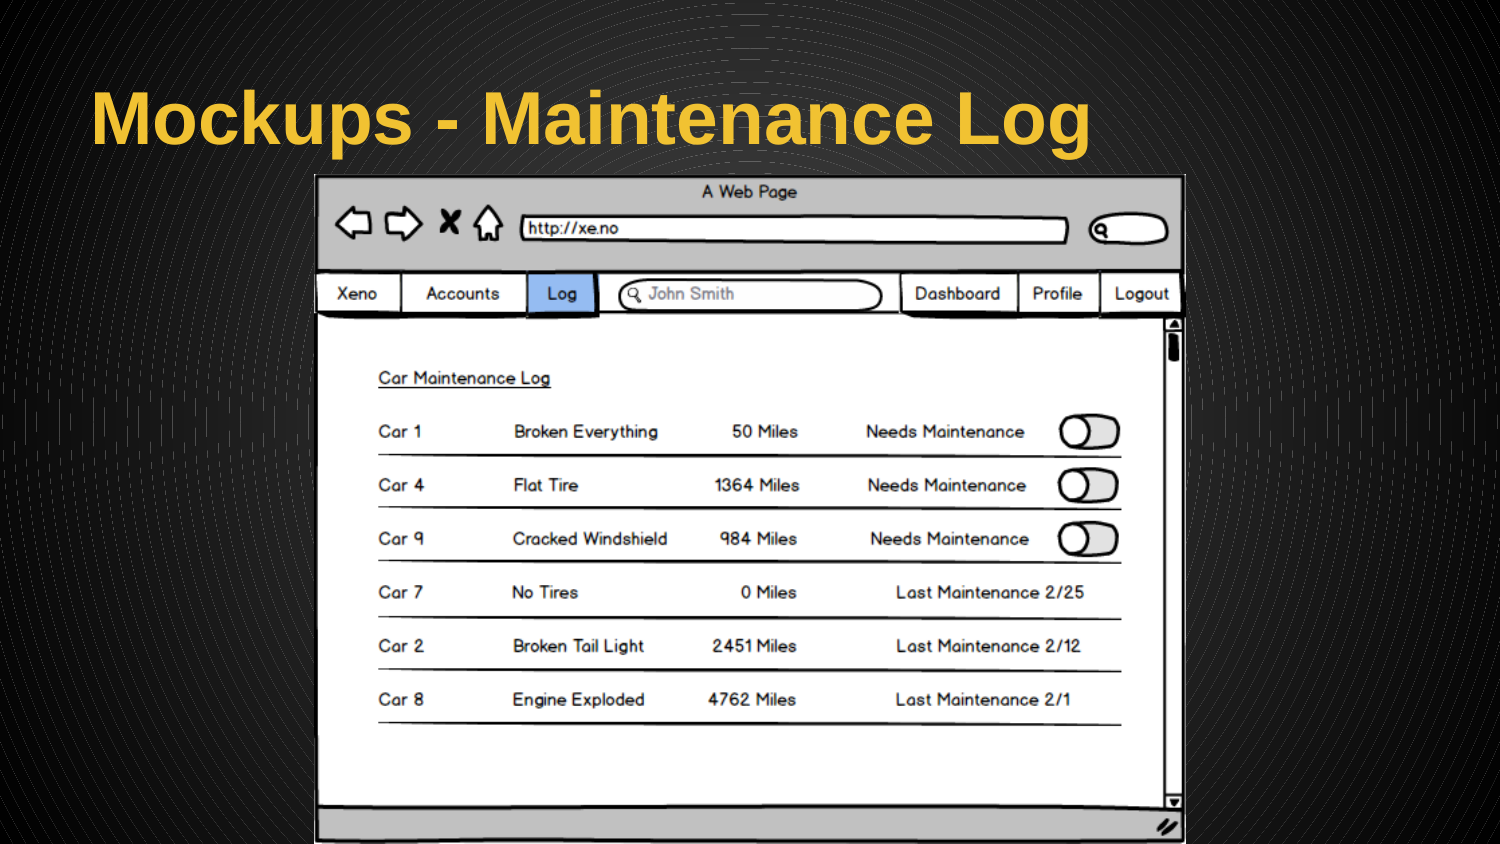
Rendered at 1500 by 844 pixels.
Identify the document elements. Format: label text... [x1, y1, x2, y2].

title Mockups - Maintenance Log [75, 33, 1425, 175]
picture [314, 174, 1186, 844]
